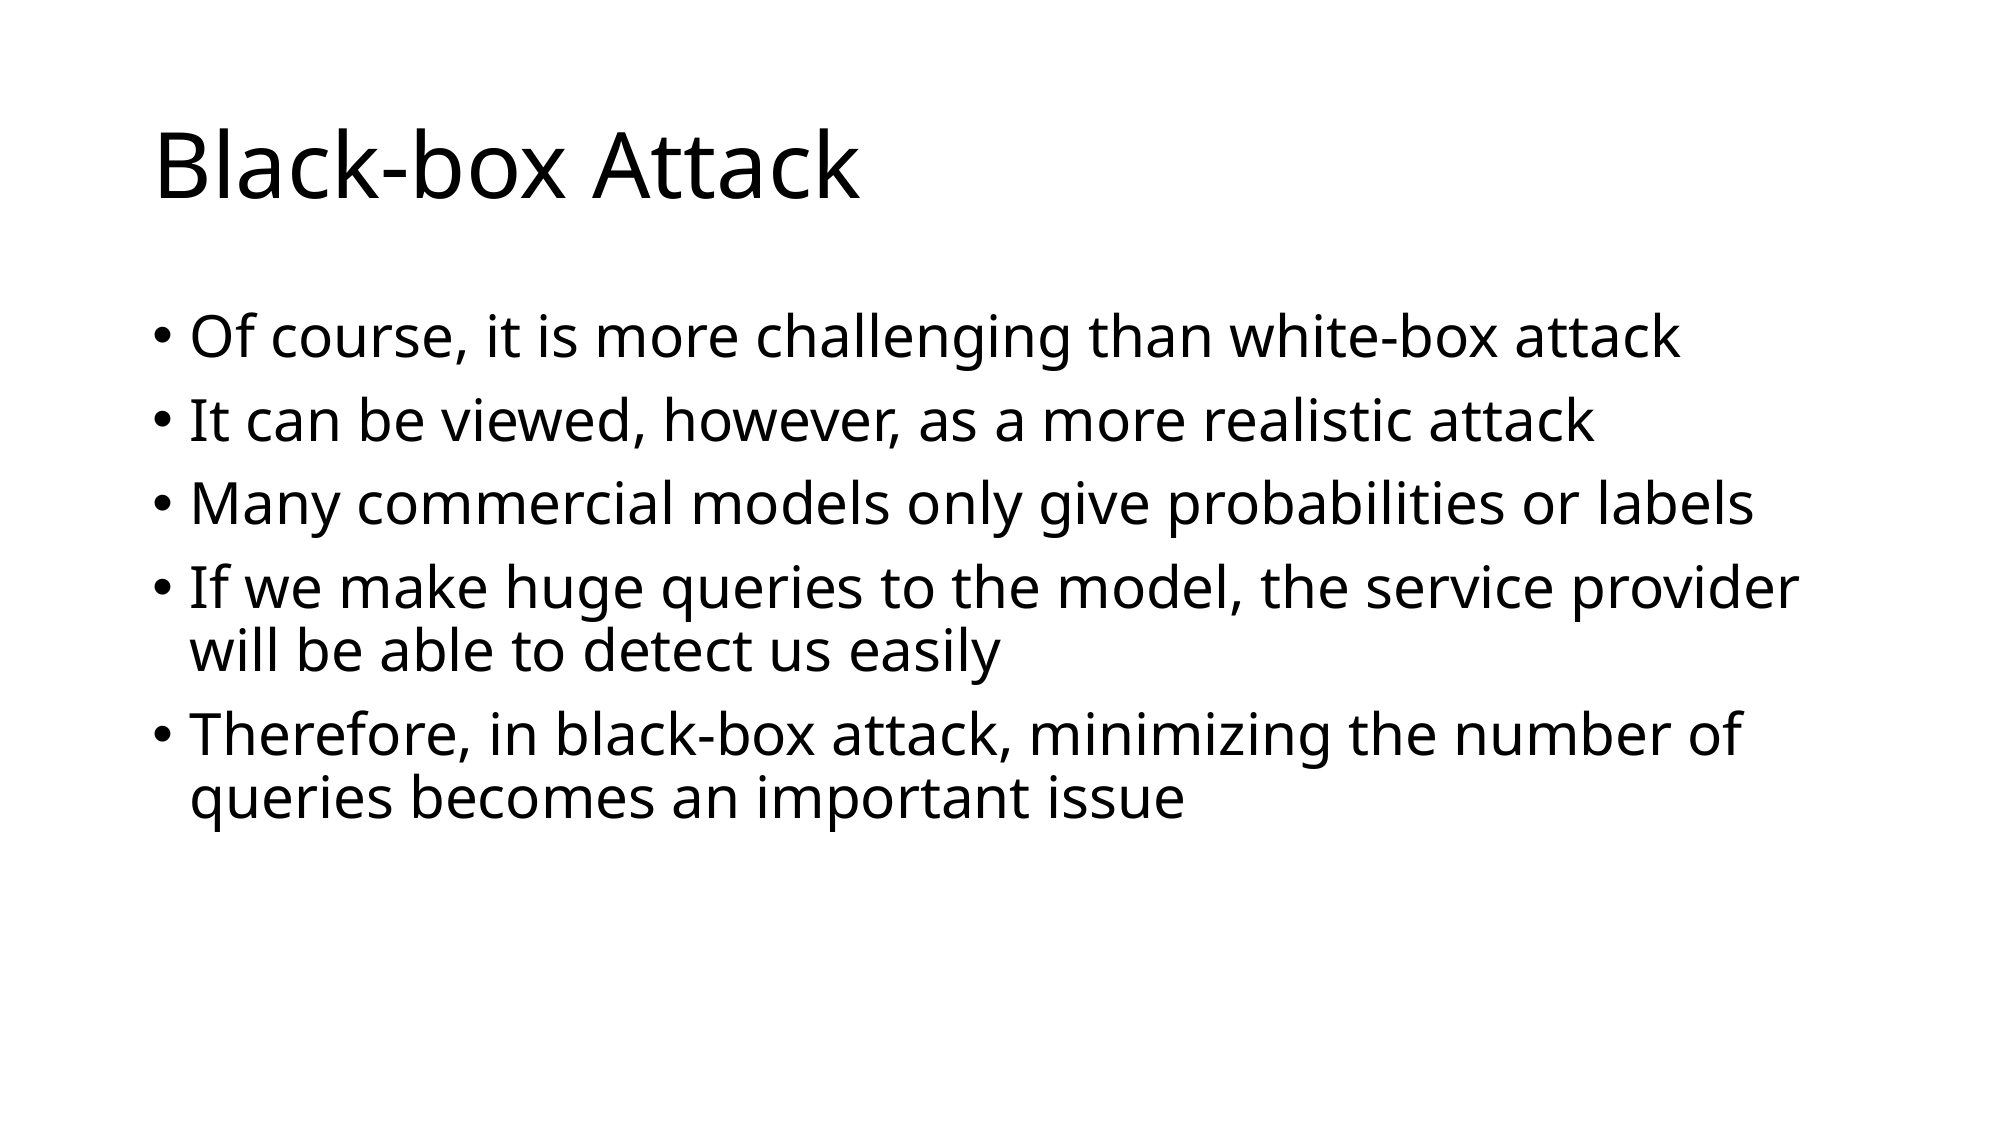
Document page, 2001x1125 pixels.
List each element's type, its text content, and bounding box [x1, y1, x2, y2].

title Black-box Attack [137, 59, 1863, 278]
list Of course, it is more challenging than white-box attack It can be viewed, however, as a more realistic attack Many commercial models only give probabilities or labels If we make huge queries to the model, the service provider will be able to detect us easily Therefore, in black-box attack, minimizing the number of queries becomes an important issue [137, 299, 1863, 1014]
